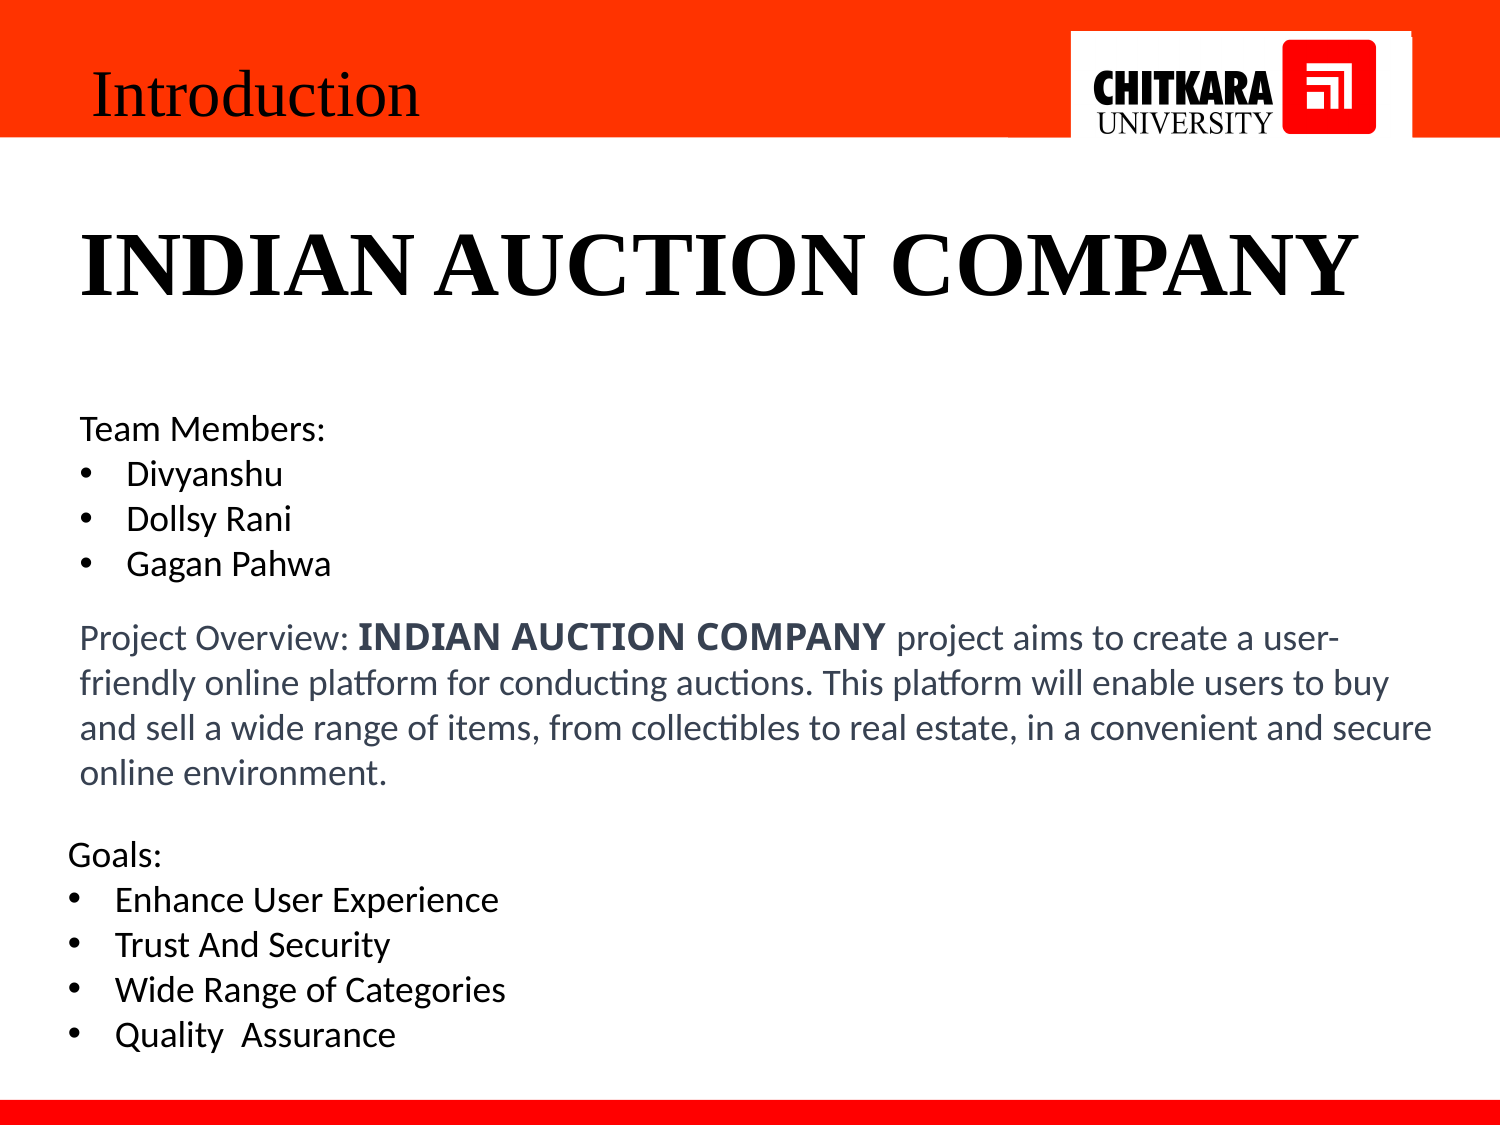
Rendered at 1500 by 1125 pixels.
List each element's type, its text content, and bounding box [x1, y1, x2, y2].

text_box Team Members: Divyanshu Dollsy Rani Gagan Pahwa [64, 397, 1412, 592]
text_box Project Overview: INDIAN AUCTION COMPANY project aims to create a user-friendly online platform for conducting auctions. This platform will enable users to buy and sell a wide range of items, from collectibles to real estate, in a convenient and secure online environment. [64, 605, 1459, 801]
text_box Introduction [76, 42, 963, 138]
picture [1074, 37, 1391, 138]
text_box INDIAN AUCTION COMPANY [64, 196, 1459, 321]
text_box Goals: Enhance User Experience Trust And Security Wide Range of Categories Quality Assurance [53, 822, 1495, 1062]
